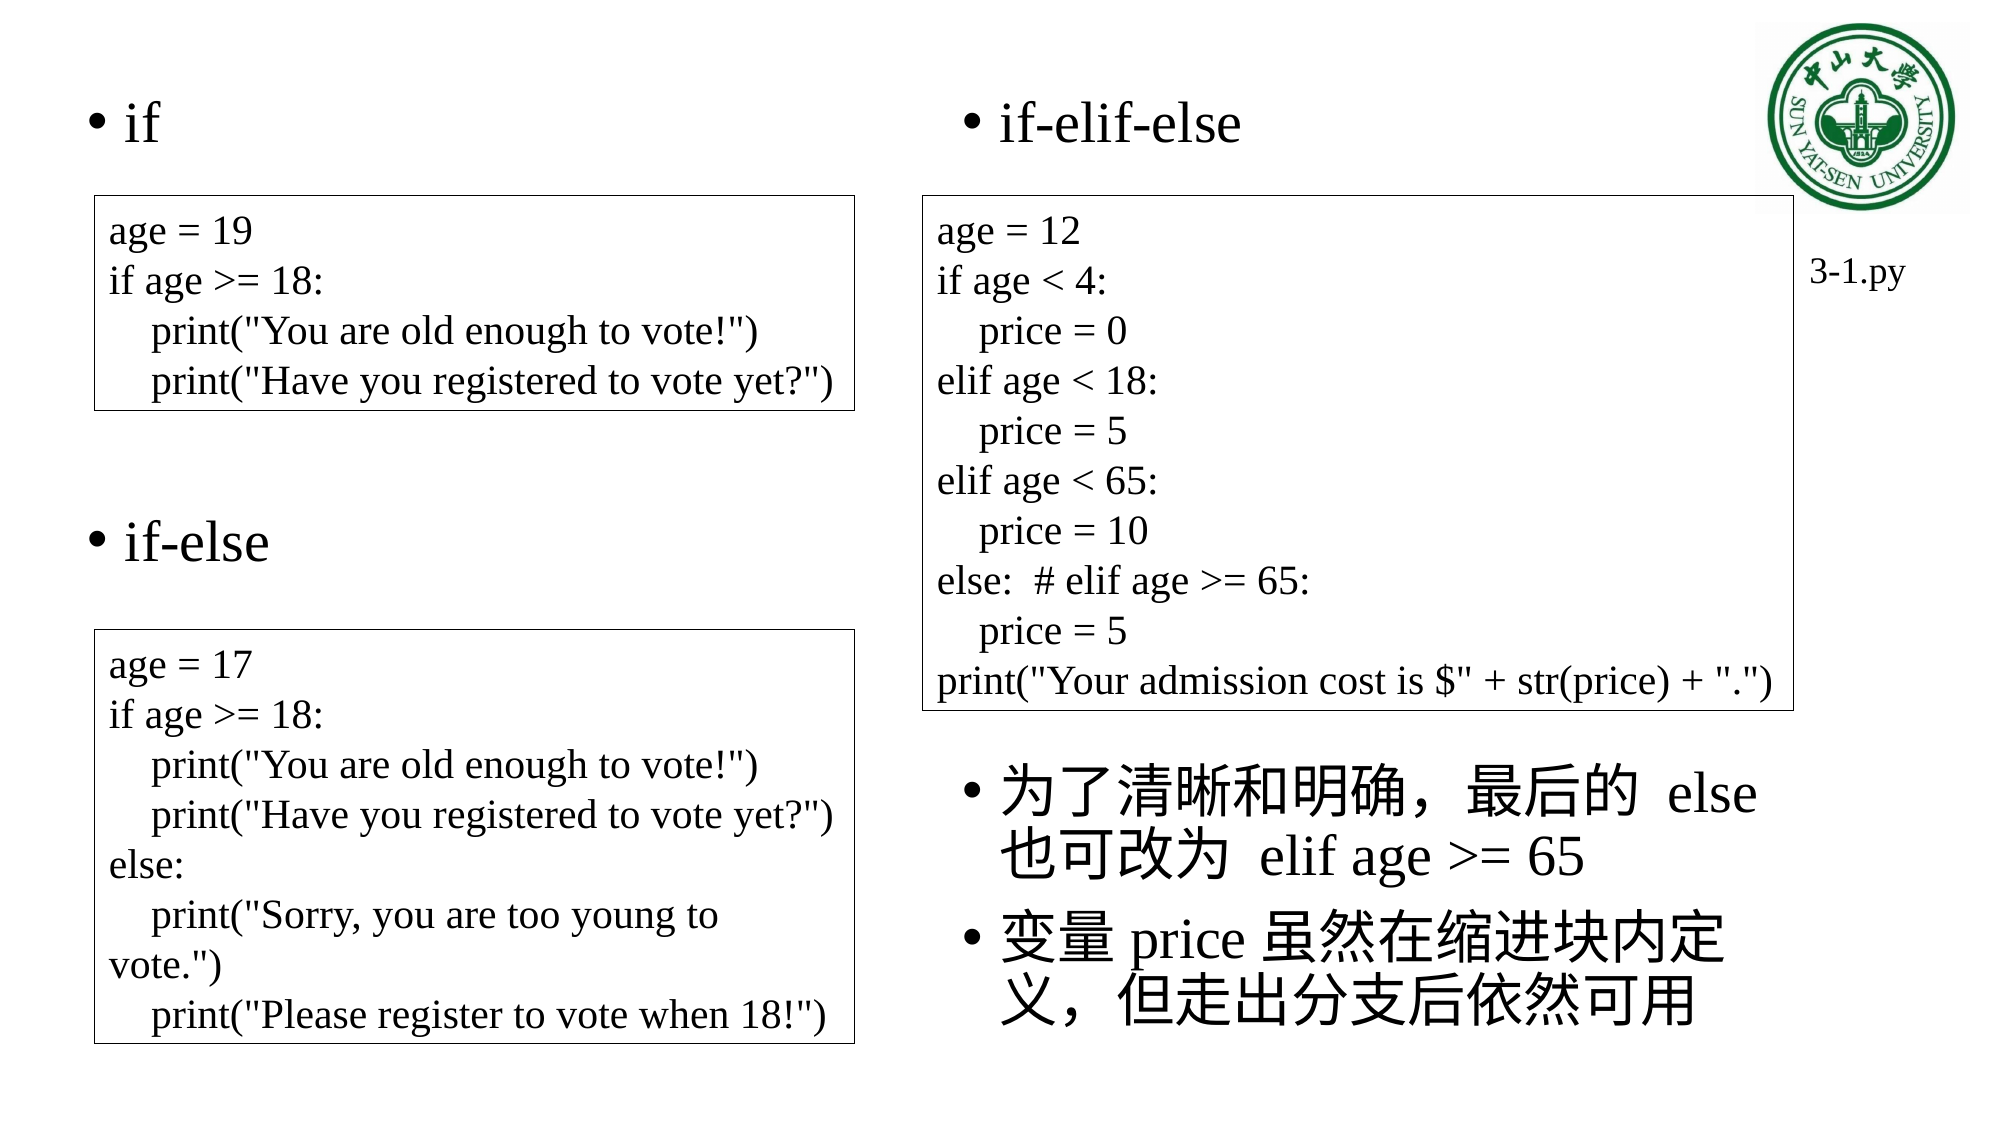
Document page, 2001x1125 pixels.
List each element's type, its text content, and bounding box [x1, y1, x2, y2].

text_box 3-1.py [1794, 238, 1922, 299]
list if-elif-else 为了清晰和明确，最后的 else也可改为 elif age >= 65 变量price虽然在缩进块内定义，但走出分支后依然可用 [947, 84, 1798, 238]
picture [1755, 22, 1970, 214]
text_box age = 12 if age < 4: price = 0 elif age < 18: price = 5 elif age < 65: price = 10 else: # elif age >= 65: price = 5 print("Your admission cost is $" + str(price) + ".") [922, 195, 1794, 711]
text_box age = 17 if age >= 18: print("You are old enough to vote!") print("Have you registered to vote yet?") else: print("Sorry, you are too young to vote.") print("Please register to vote when 18!") [94, 629, 855, 1044]
text_box age = 19 if age >= 18: print("You are old enough to vote!") print("Have you registered to vote yet?") [94, 195, 855, 411]
list if if-else [72, 84, 923, 1063]
list if-elif-else 为了清晰和明确，最后的 else也可改为 elif age >= 65 变量price虽然在缩进块内定义，但走出分支后依然可用 [947, 299, 1798, 1063]
